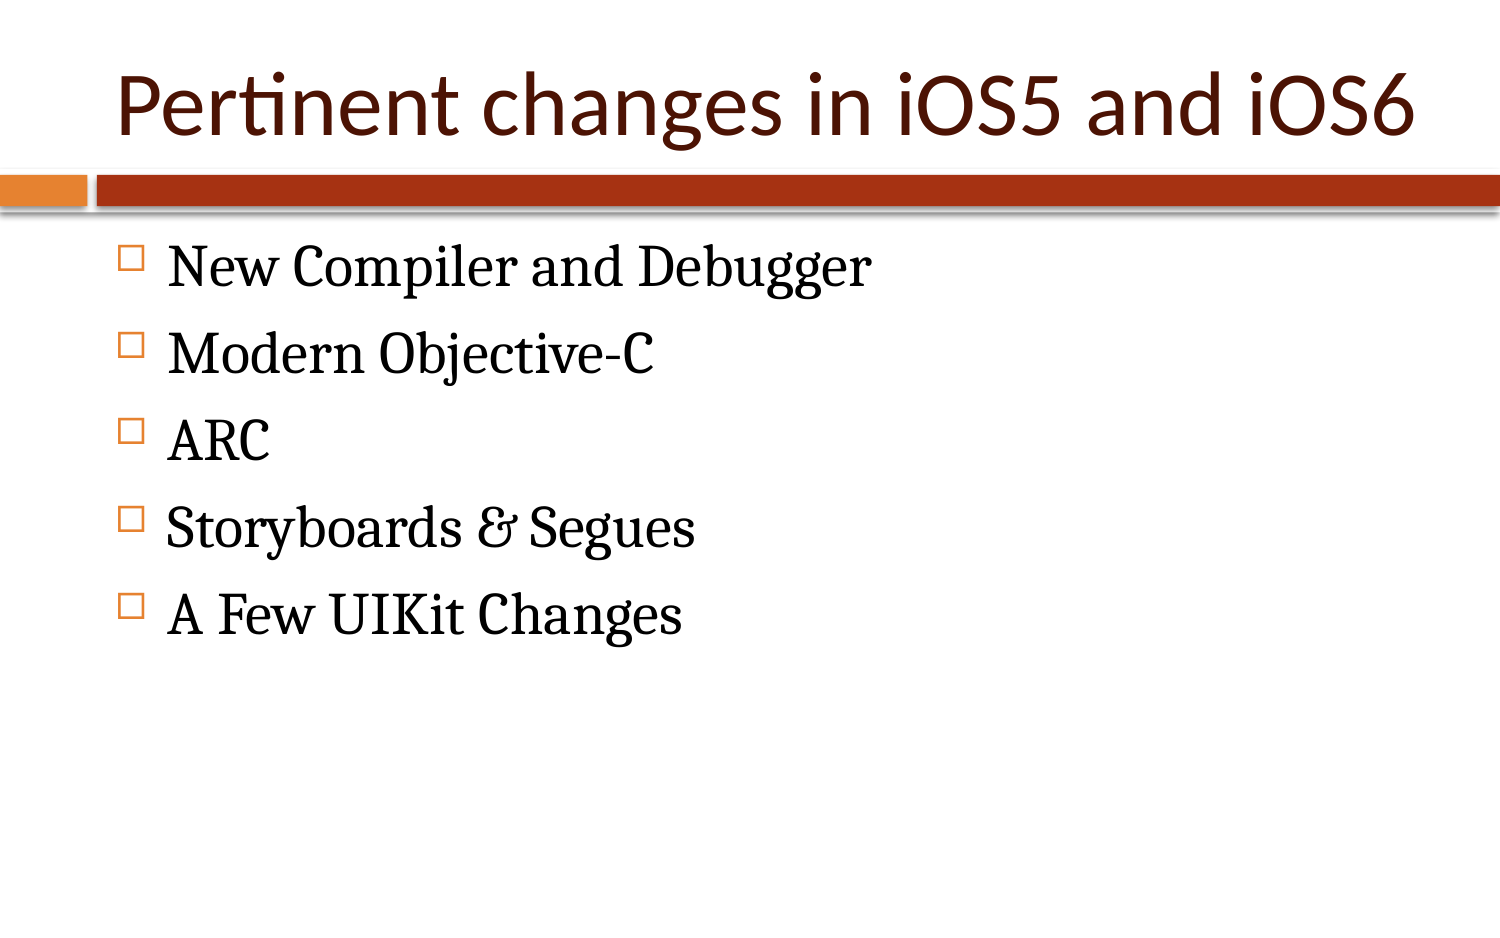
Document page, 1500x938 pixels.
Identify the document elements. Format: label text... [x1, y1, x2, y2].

list New Compiler and Debugger Modern Objective-C ARC Storyboards & Segues A Few UIKit Changes [100, 218, 1438, 834]
title Pertinent changes in iOS5 and iOS6 [100, 31, 1438, 167]
